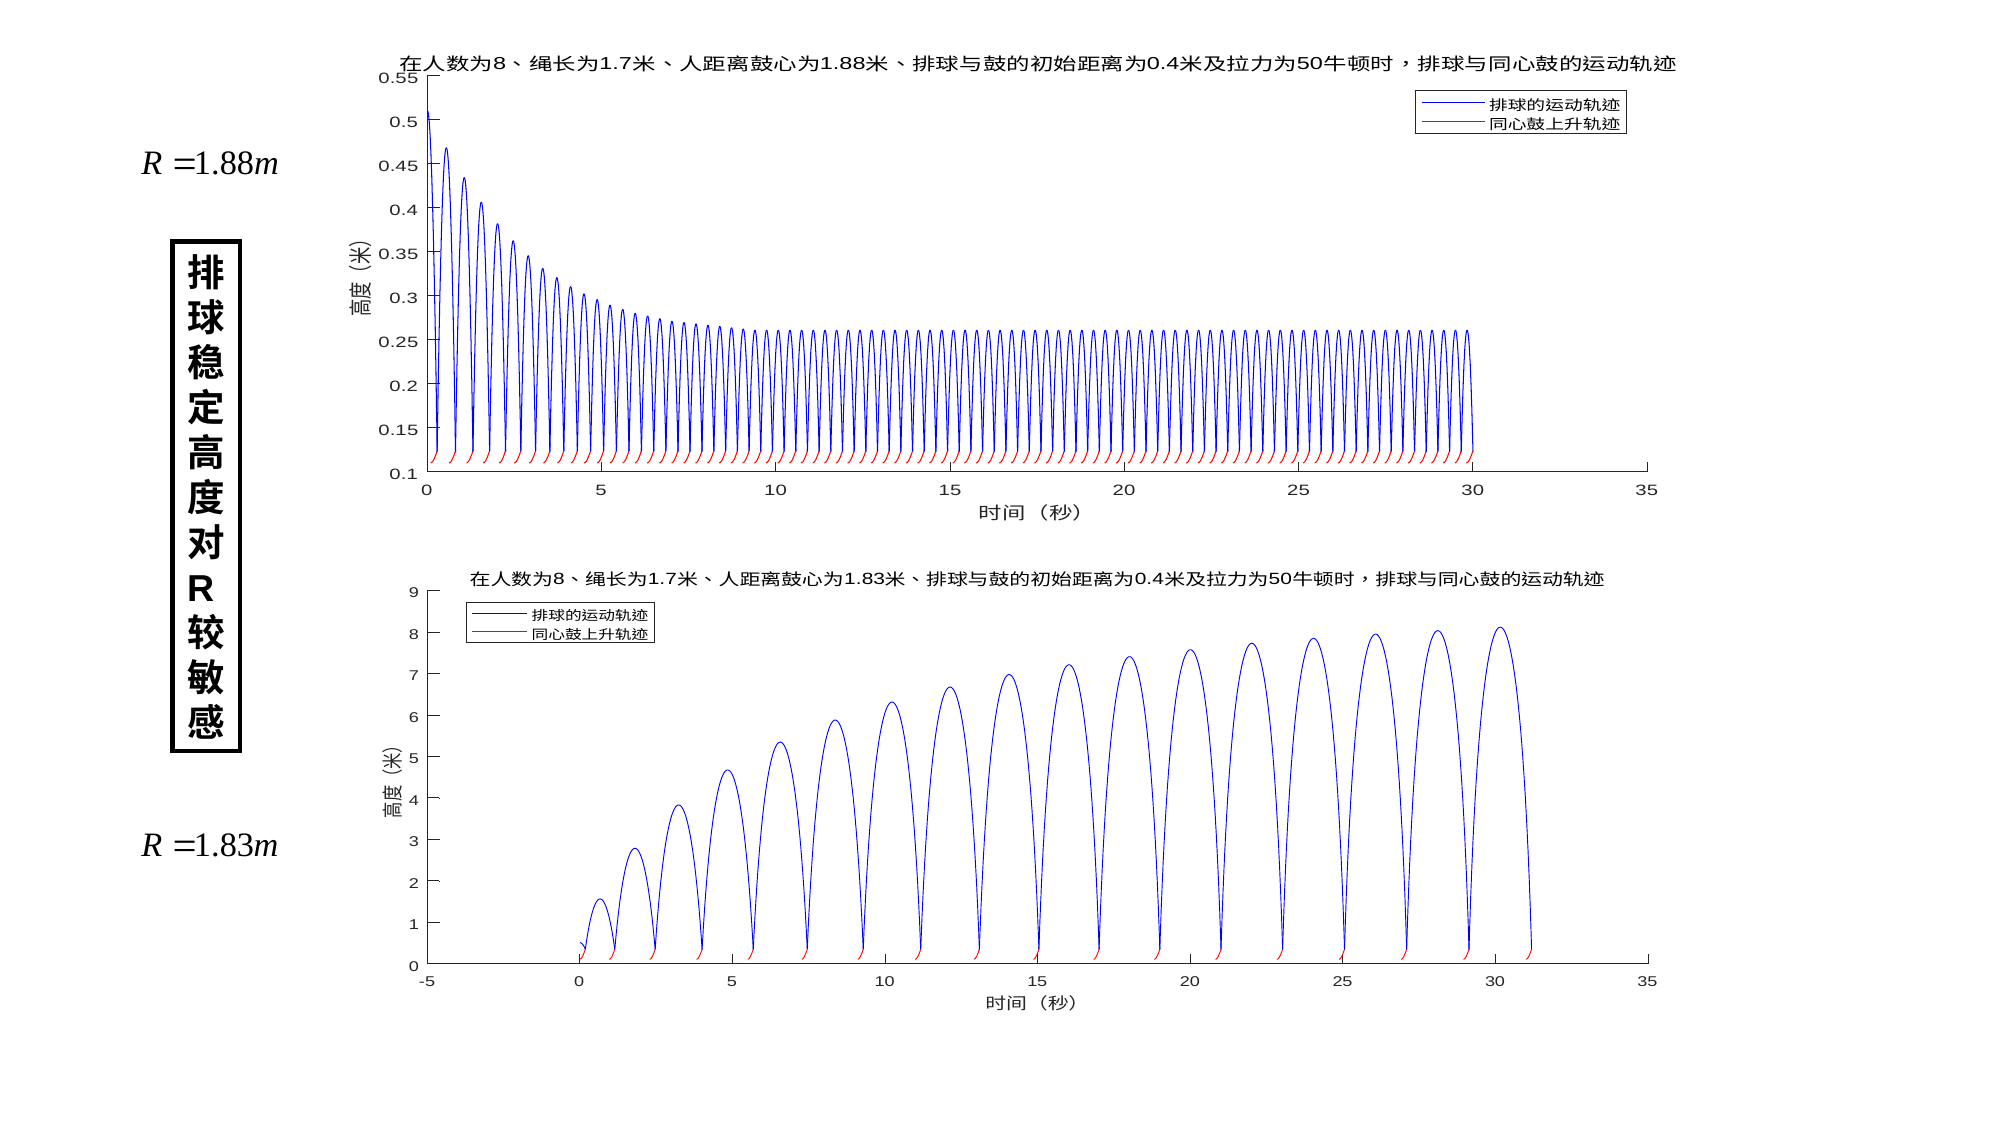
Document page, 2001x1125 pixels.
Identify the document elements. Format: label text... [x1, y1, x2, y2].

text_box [135, 142, 284, 183]
picture [222, 39, 1796, 524]
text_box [135, 825, 284, 866]
picture [222, 556, 1796, 1013]
text_box 排球稳定高度对 R 较敏感 [171, 240, 241, 752]
